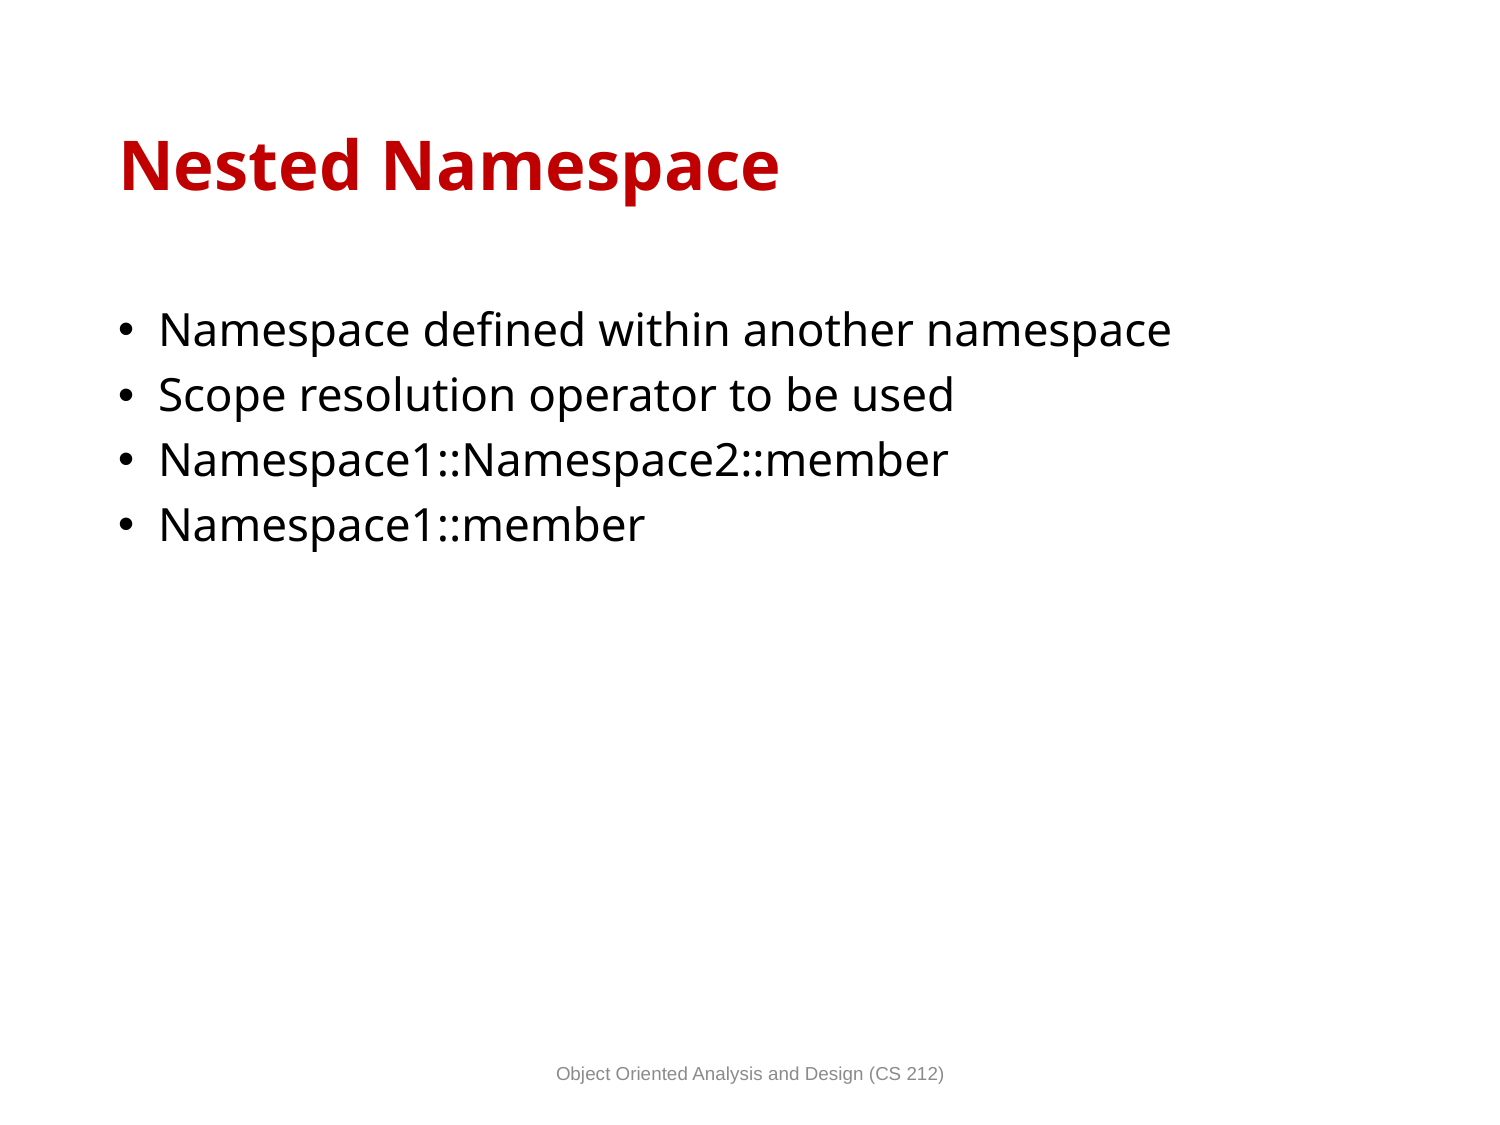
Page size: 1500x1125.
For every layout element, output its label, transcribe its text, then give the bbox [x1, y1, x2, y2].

footer Object Oriented Analysis and Design (CS 212) [496, 1042, 1004, 1103]
list Namespace defined within another namespace Scope resolution operator to be used Namespace1::Namespace2::member Namespace1::member [103, 299, 1397, 1014]
title Nested Namespace [103, 59, 1397, 278]
